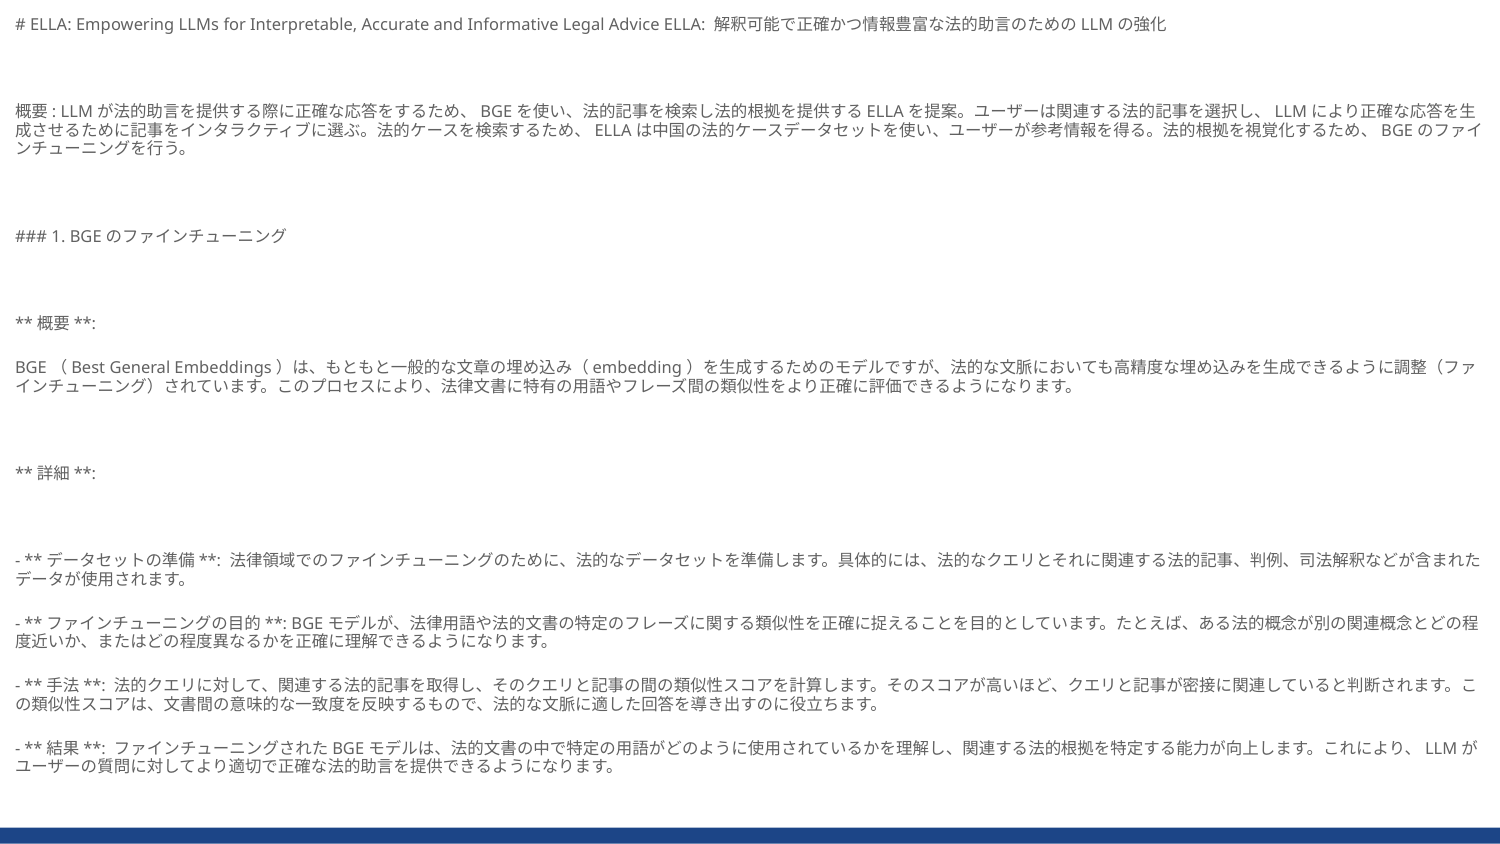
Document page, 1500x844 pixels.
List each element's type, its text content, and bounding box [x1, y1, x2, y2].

list # ELLA: Empowering LLMs for Interpretable, Accurate and Informative Legal Advice ELLA: 解釈可能で正確かつ情報豊富な法的助言のためのLLMの強化 概要: LLMが法的助言を提供する際に正確な応答をするため、BGEを使い、法的記事を検索し法的根拠を提供するELLAを提案。ユーザーは関連する法的記事を選択し、LLMにより正確な応答を生成させるために記事をインタラクティブに選ぶ。法的ケースを検索するため、ELLAは中国の法的ケースデータセットを使い、ユーザーが参考情報を得る。法的根拠を視覚化するため、BGEのファインチューニングを行う。 ### 1. BGEのファインチューニング **概要**: BGE（Best General Embeddings）は、もともと一般的な文章の埋め込み（embedding）を生成するためのモデルですが、法的な文脈においても高精度な埋め込みを生成できるように調整（ファインチューニング）されています。このプロセスにより、法律文書に特有の用語やフレーズ間の類似性をより正確に評価できるようになります。 **詳細**: - **データセットの準備**: 法律領域でのファインチューニングのために、法的なデータセットを準備します。具体的には、法的なクエリとそれに関連する法的記事、判例、司法解釈などが含まれたデータが使用されます。 - **ファインチューニングの目的**: BGEモデルが、法律用語や法的文書の特定のフレーズに関する類似性を正確に捉えることを目的としています。たとえば、ある法的概念が別の関連概念とどの程度近いか、またはどの程度異なるかを正確に理解できるようになります。 - **手法**: 法的クエリに対して、関連する法的記事を取得し、そのクエリと記事の間の類似性スコアを計算します。そのスコアが高いほど、クエリと記事が密接に関連していると判断されます。この類似性スコアは、文書間の意味的な一致度を反映するもので、法的な文脈に適した回答を導き出すのに役立ちます。 - **結果**: ファインチューニングされたBGEモデルは、法的文書の中で特定の用語がどのように使用されているかを理解し、関連する法的根拠を特定する能力が向上します。これにより、LLMがユーザーの質問に対してより適切で正確な法的助言を提供できるようになります。 ### 2. 法的記事選択のインタラクティブ性 **概要**: ELLAは、LLMの初期応答に基づいてユーザーが複数の関連法的記事を選択し、その選択に基づいてLLMがより正確な応答を生成できるようにする機能を提供します。 **詳細**: - **法的記事の検索**: ユーザーが質問を入力すると、ELLAは最も関連性の高い法的記事を検索し、トップ3の法的記事をユーザーに提供します。これらの法的記事は、LLMが初期応答を生成するための基礎となります。 - **インタラクティブな選択**: ユーザーは提供された法的記事を確認し、自分の状況に最も適したものを選択することができます。選択後、ユーザーはLLMに新しい応答を生成するように指示します。 - **応答の再生成**: LLMはユーザーが選択した法的記事に基づいて、より正確で包括的な応答を生成します。このプロセスにより、ノイズを排除し、適切な法的根拠に基づいた応答を得ることが可能となります。 - **ユーザー体験の向上**: インタラクティブな法的記事選択により、ユーザーは自分の状況に合わせた正確な法的助言を得ることができ、LLMの応答の信頼性と一貫性が向上します。 ### 3. 法的ケース検索モジュール **概要**: ELLAには、ユーザーがより具体的な参考情報を得るために、関連する法的ケースを検索するモジュールが組み込まれています。このモジュールは、中国の法的ケースデータセット「LeCaRD」を使用しており、特定の法的問題に関連する事例を検索して提示します。 **詳細**: - **LeCaRDデータセットの使用**: LeCaRD（Legal Case Retrieval Dataset）は、中国の法律システムにおける法的ケースの検索のために特別に設計されたデータセットです。ELLAは、このデータセットを使用して、ユーザーのクエリに関連する法的ケースを特定します。 - **法的ケースの検索プロセス**: ユーザーがクエリを入力すると、BGEモデルを使用して、クエリに関連する法的ケースを検索します。検索された法的ケースは、クエリと各ケースの文との間の類似性に基づいてランク付けされます。 - **関連文のハイライト**: 検索された法的ケースの中から、クエリに関連する文がハイライトされます。これにより、ユーザーはケースのどの部分が自分の状況に最も関連しているかをすばやく判断でき、効率的に情報を得ることができます。 - **法的ケースの再ランク付け**: 最も関連性の高い法的ケースをさらにランク付けし、ユーザーにトップのケースを提示します。これにより、ユーザーは最も重要な情報にアクセスしやすくなります。 - **結果の評価**: このモジュールは、ユーザーが具体的な事例に基づいて自分の法的状況を評価するのを助け、LLMの提供する法的助言の信頼性を高める役割を果たします。 [0, 0, 1500, 829]
